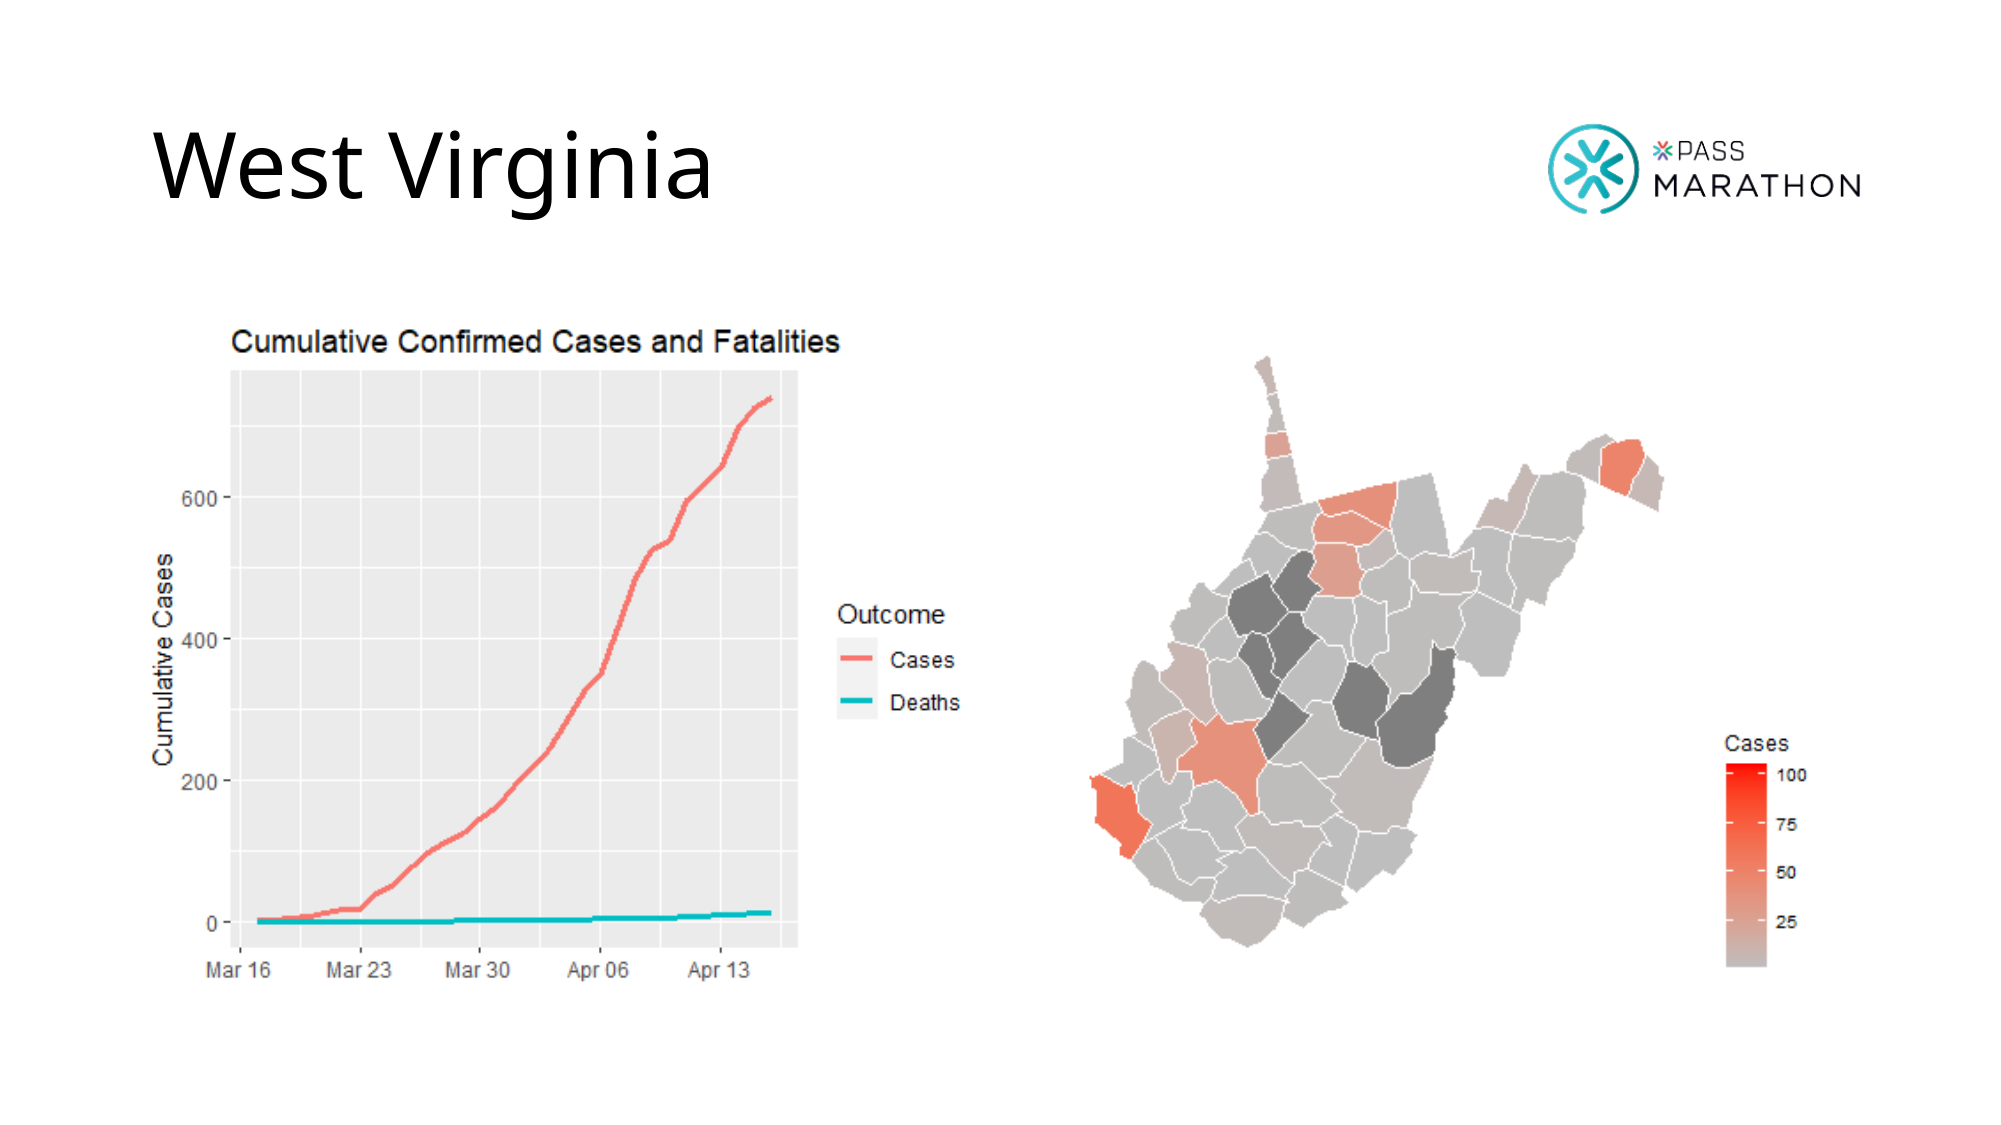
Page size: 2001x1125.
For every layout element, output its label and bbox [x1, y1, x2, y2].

title [137, 59, 1863, 278]
picture [1012, 314, 1863, 994]
picture [137, 314, 988, 994]
